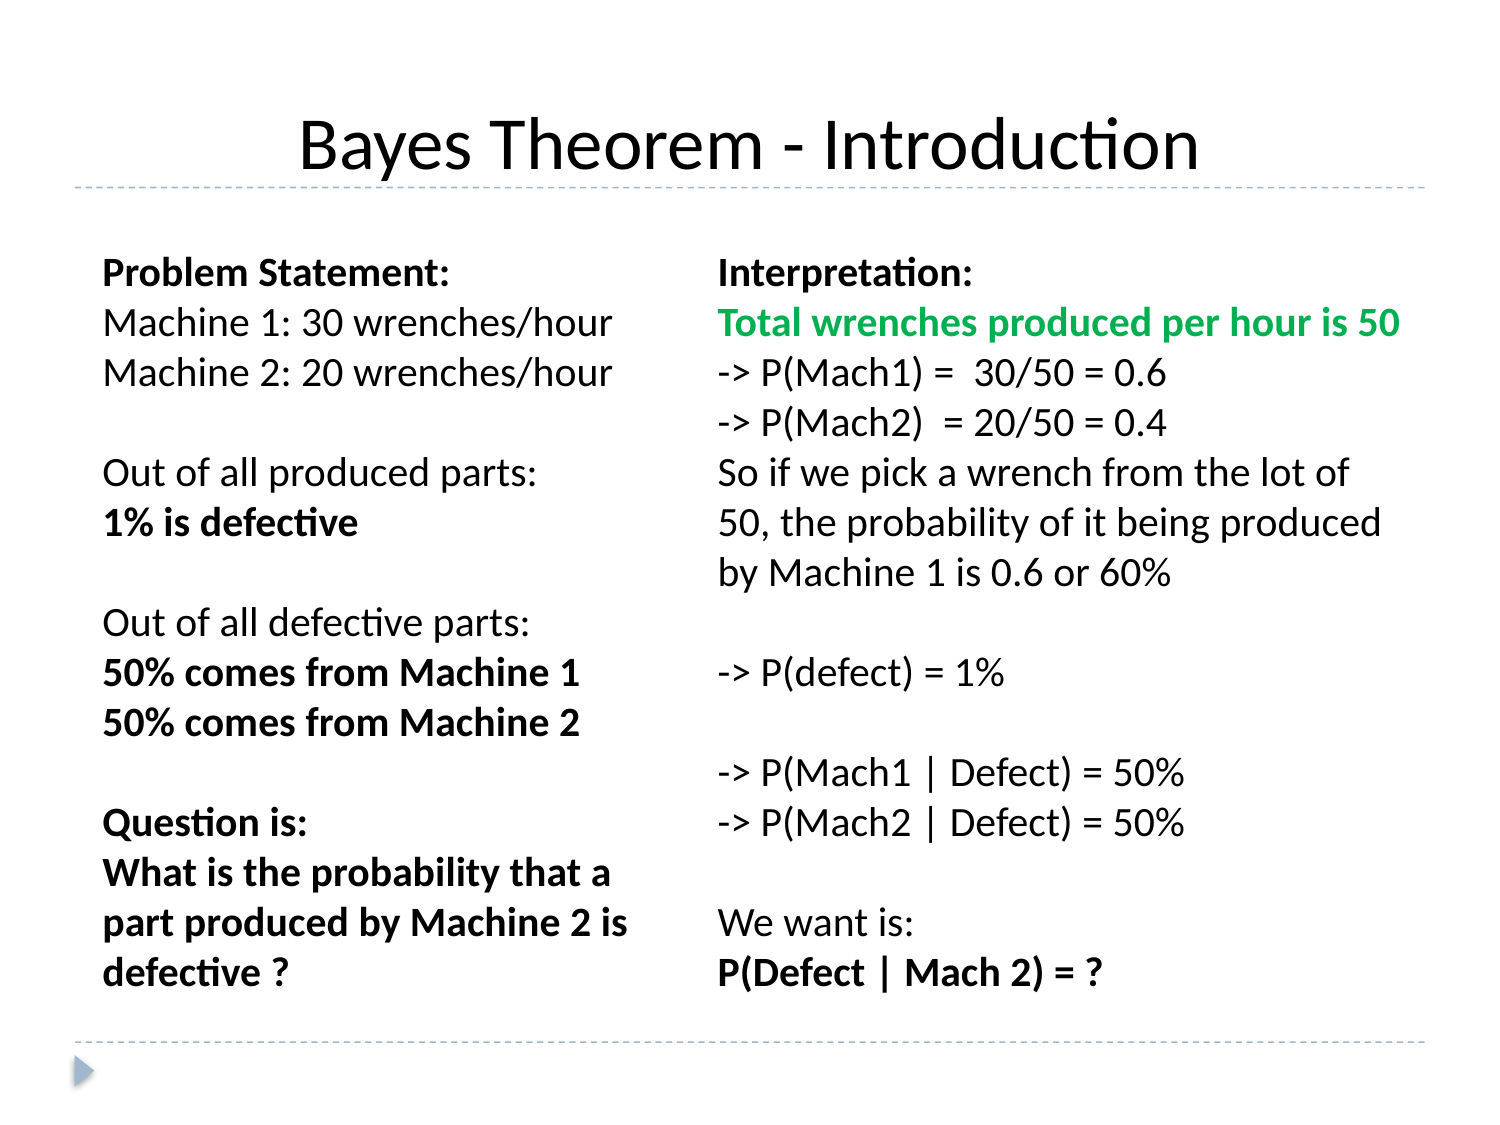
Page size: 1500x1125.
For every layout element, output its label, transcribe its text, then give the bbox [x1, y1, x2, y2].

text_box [87, 237, 1422, 1011]
text_box Bayes Theorem - Introduction [283, 87, 1217, 193]
